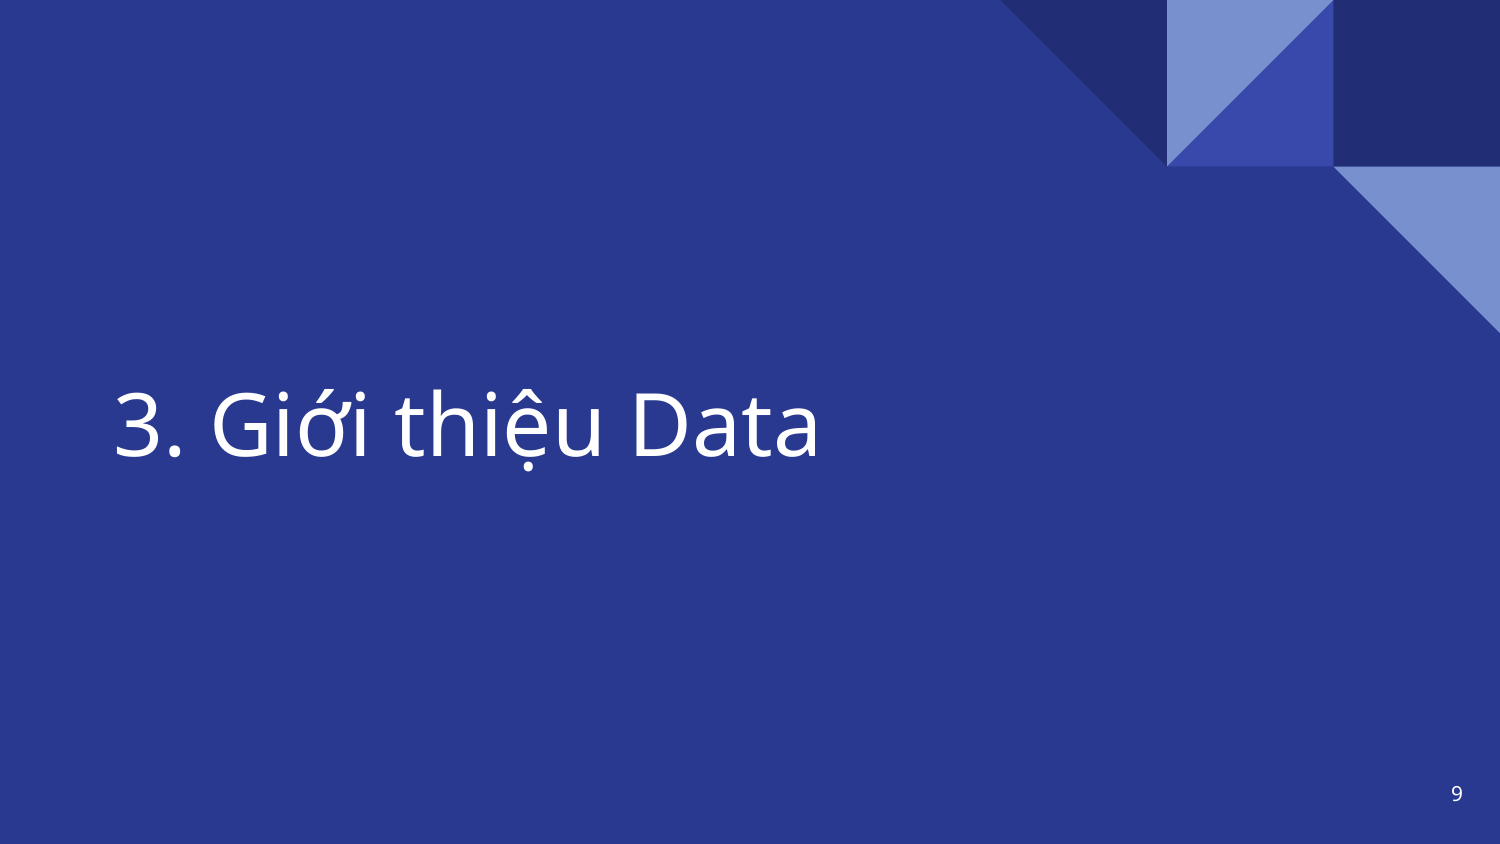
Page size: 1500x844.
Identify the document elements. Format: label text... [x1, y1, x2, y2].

slide_number ‹#› [1387, 762, 1478, 828]
title 3. Giới thiệu Data [98, 353, 1447, 491]
